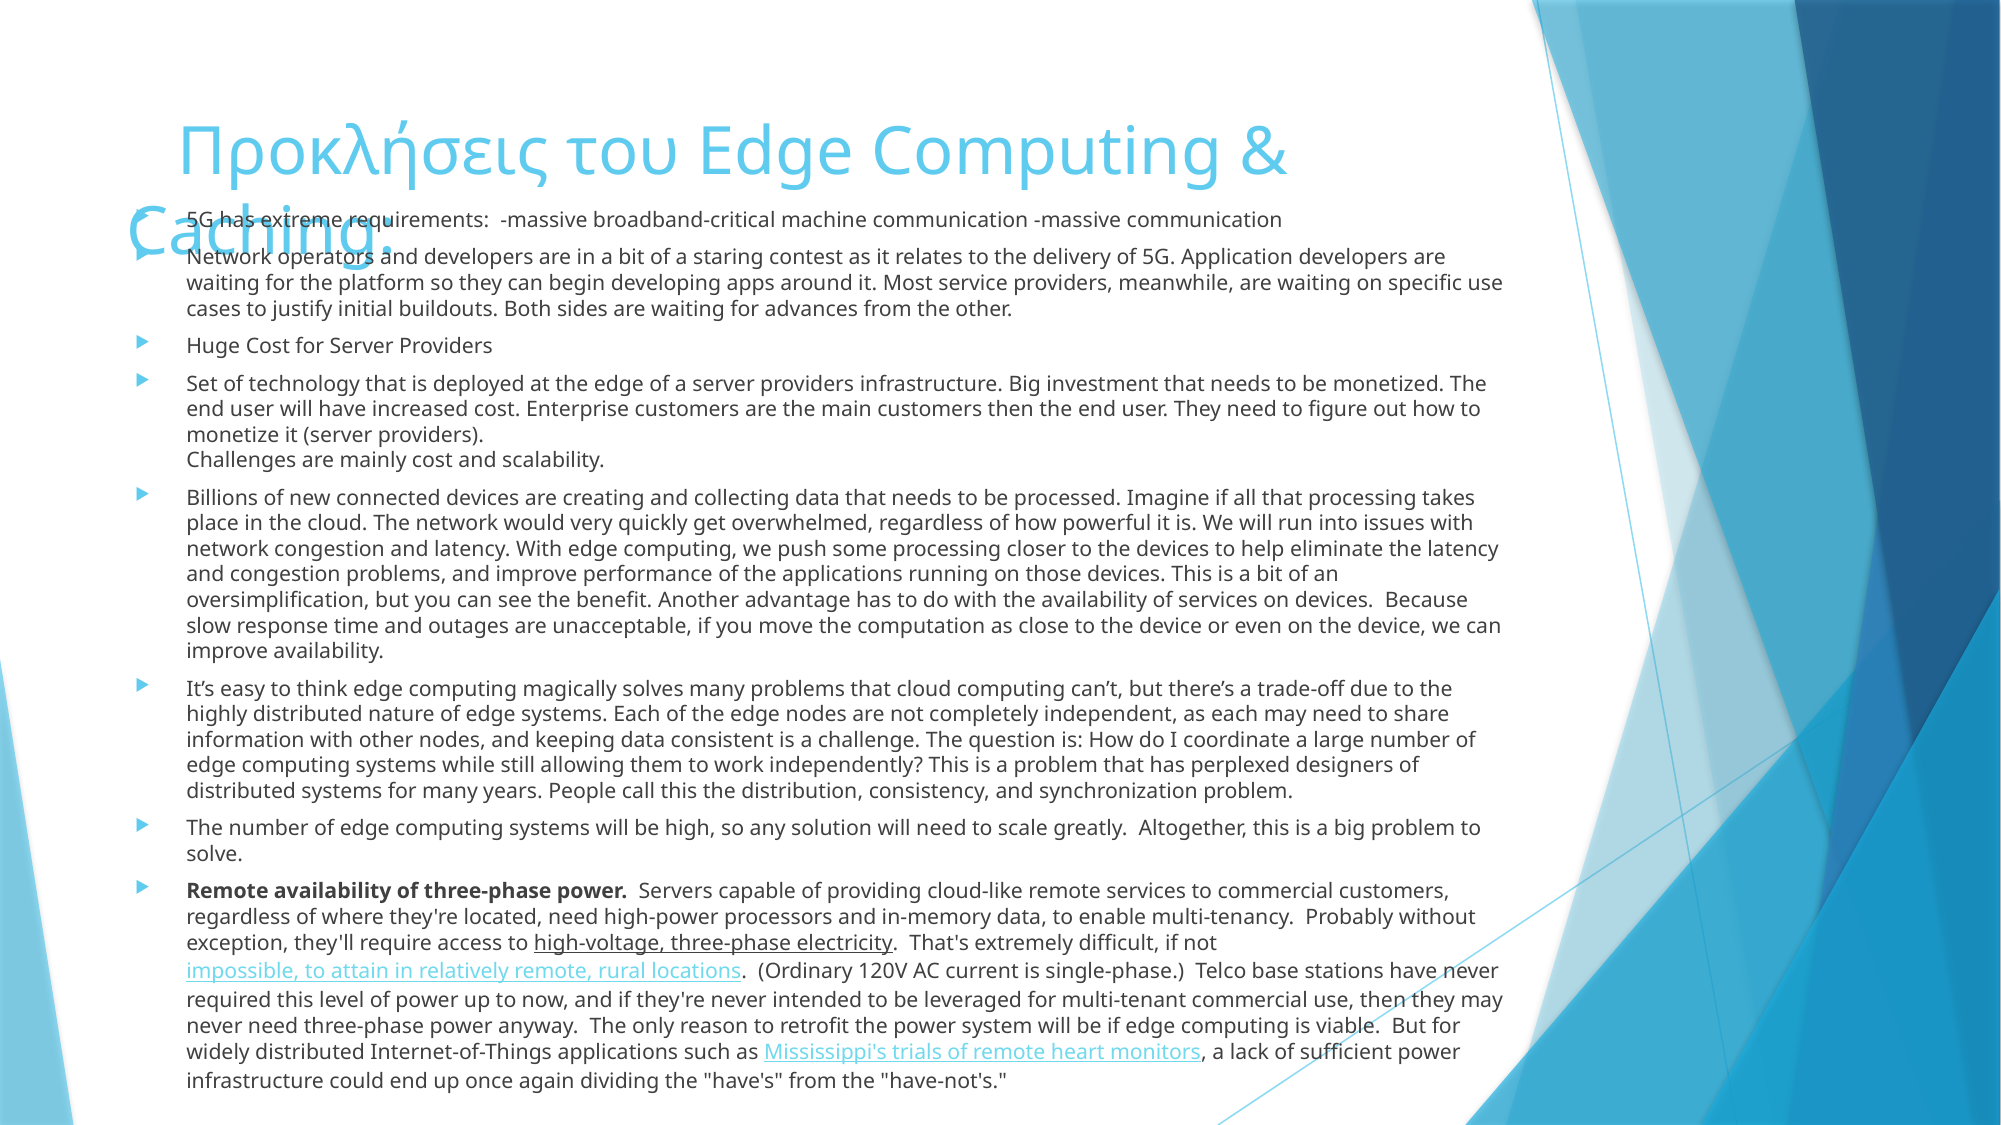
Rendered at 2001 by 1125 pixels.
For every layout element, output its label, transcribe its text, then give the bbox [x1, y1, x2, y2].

list 5G has extreme requirements: -massive broadband-critical machine communication -massive communication Network operators and developers are in a bit of a staring contest as it relates to the delivery of 5G. Application developers are waiting for the platform so they can begin developing apps around it. Most service providers, meanwhile, are waiting on specific use cases to justify initial buildouts. Both sides are waiting for advances from the other. Huge Cost for Server Providers Set of technology that is deployed at the edge of a server providers infrastructure. Big investment that needs to be monetized. The end user will have increased cost. Enterprise customers are the main customers then the end user. They need to figure out how to monetize it (server providers). Challenges are mainly cost and scalability. Billions of new connected devices are creating and collecting data that needs to be processed. Imagine if all that processing takes place in the cloud. The network would very quickly get overwhelmed, regardless of how powerful it is. We will run into issues with network congestion and latency. With edge computing, we push some processing closer to the devices to help eliminate the latency and congestion problems, and improve performance of the applications running on those devices. This is a bit of an oversimplification, but you can see the benefit. Another advantage has to do with the availability of services on devices. Because slow response time and outages are unacceptable, if you move the computation as close to the device or even on the device, we can improve availability. It’s easy to think edge computing magically solves many problems that cloud computing can’t, but there’s a trade-off due to the highly distributed nature of edge systems. Each of the edge nodes are not completely independent, as each may need to share information with other nodes, and keeping data consistent is a challenge. The question is: How do I coordinate a large number of edge computing systems while still allowing them to work independently? This is a problem that has perplexed designers of distributed systems for many years. People call this the distribution, consistency, and synchronization problem. The number of edge computing systems will be high, so any solution will need to scale greatly. Altogether, this is a big problem to solve. Remote availability of three-phase power. Servers capable of providing cloud-like remote services to commercial customers, regardless of where they're located, need high-power processors and in-memory data, to enable multi-tenancy. Probably without exception, they'll require access to high-voltage, three-phase electricity. That's extremely difficult, if not impossible, to attain in relatively remote, rural locations. (Ordinary 120V AC current is single-phase.) Telco base stations have never required this level of power up to now, and if they're never intended to be leveraged for multi-tenant commercial use, then they may never need three-phase power anyway. The only reason to retrofit the power system will be if edge computing is viable. But for widely distributed Internet-of-Things applications such as Mississippi's trials of remote heart monitors, a lack of sufficient power infrastructure could end up once again dividing the "have's" from the "have-not's." [120, 198, 1522, 1107]
title Προκλήσεις του Edge Computing & Caching: [111, 99, 1522, 317]
